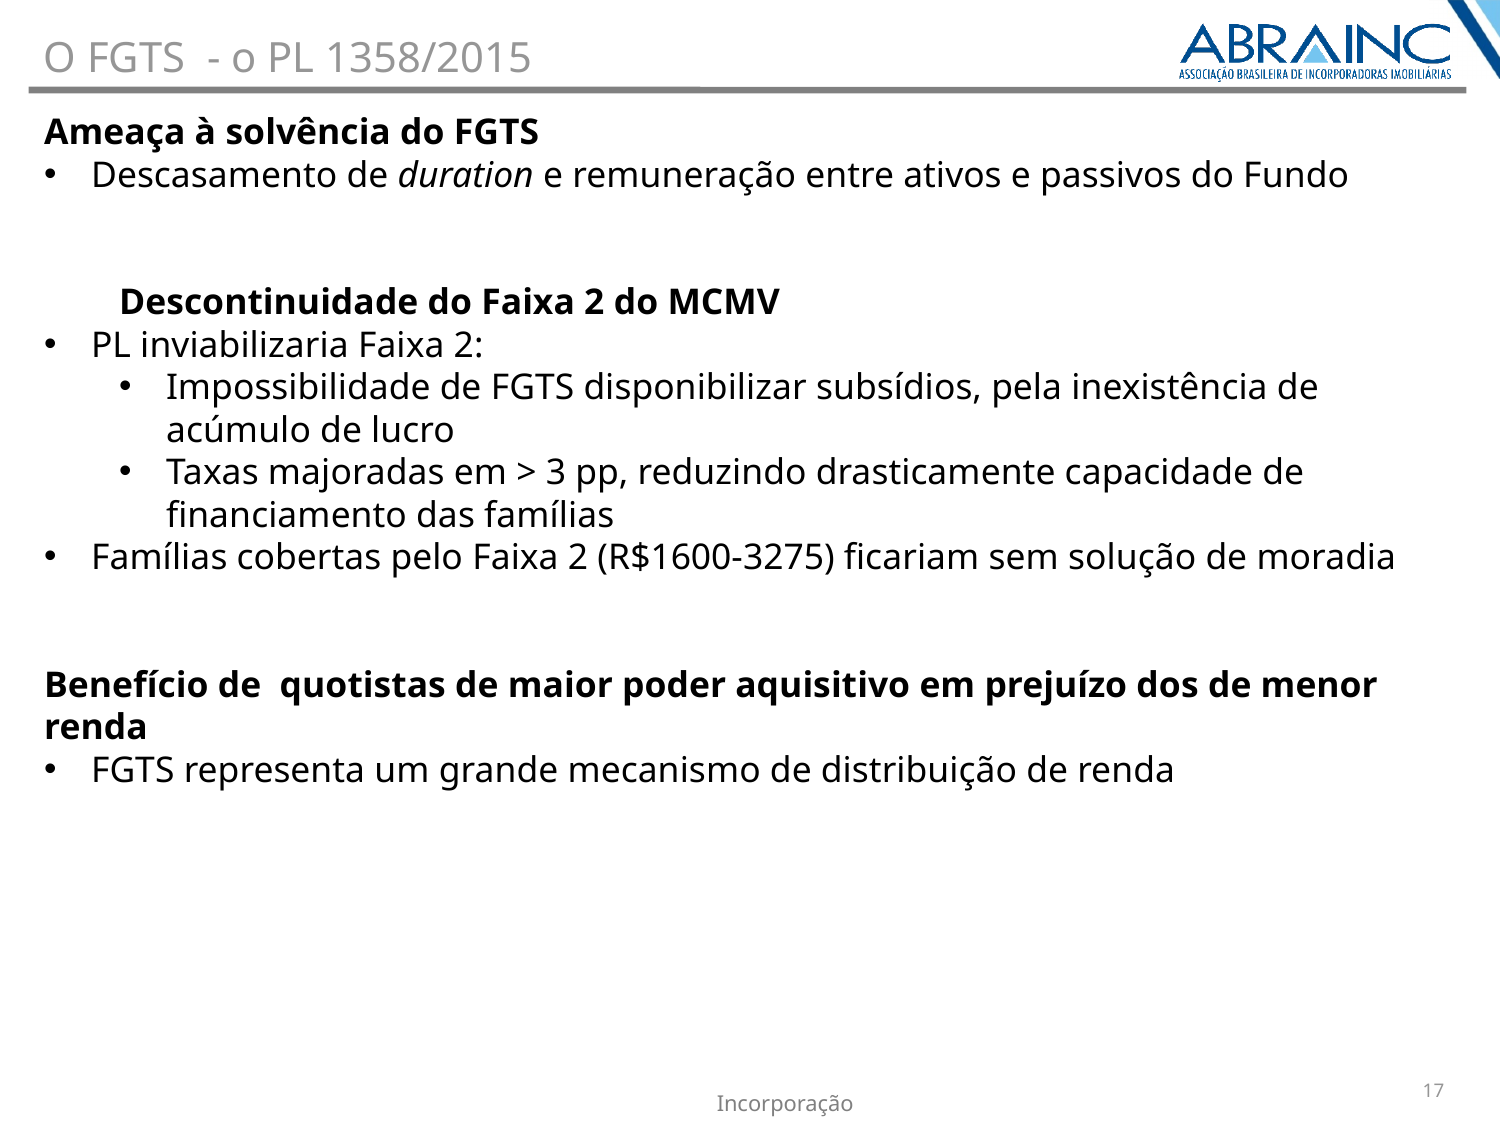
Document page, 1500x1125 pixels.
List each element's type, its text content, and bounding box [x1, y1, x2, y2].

picture [1175, 0, 1500, 83]
text_box 17 [1198, 1070, 1459, 1110]
text_box Ameaça à solvência do FGTS Descasamento de duration e remuneração entre ativos e passivos do Fundo Descontinuidade do Faixa 2 do MCMV PL inviabilizaria Faixa 2: Impossibilidade de FGTS disponibilizar subsídios, pela inexistência de acúmulo de lucro Taxas majoradas em > 3 pp, reduzindo drasticamente capacidade de financiamento das famílias Famílias cobertas pelo Faixa 2 (R$1600-3275) ficariam sem solução de moradia Benefício de quotistas de maior poder aquisitivo em prejuízo dos de menor renda FGTS representa um grande mecanismo de distribuição de renda [29, 101, 1455, 840]
text_box O FGTS - o PL 1358/2015 [29, 22, 1081, 90]
text_box Incorporação [655, 1081, 916, 1125]
